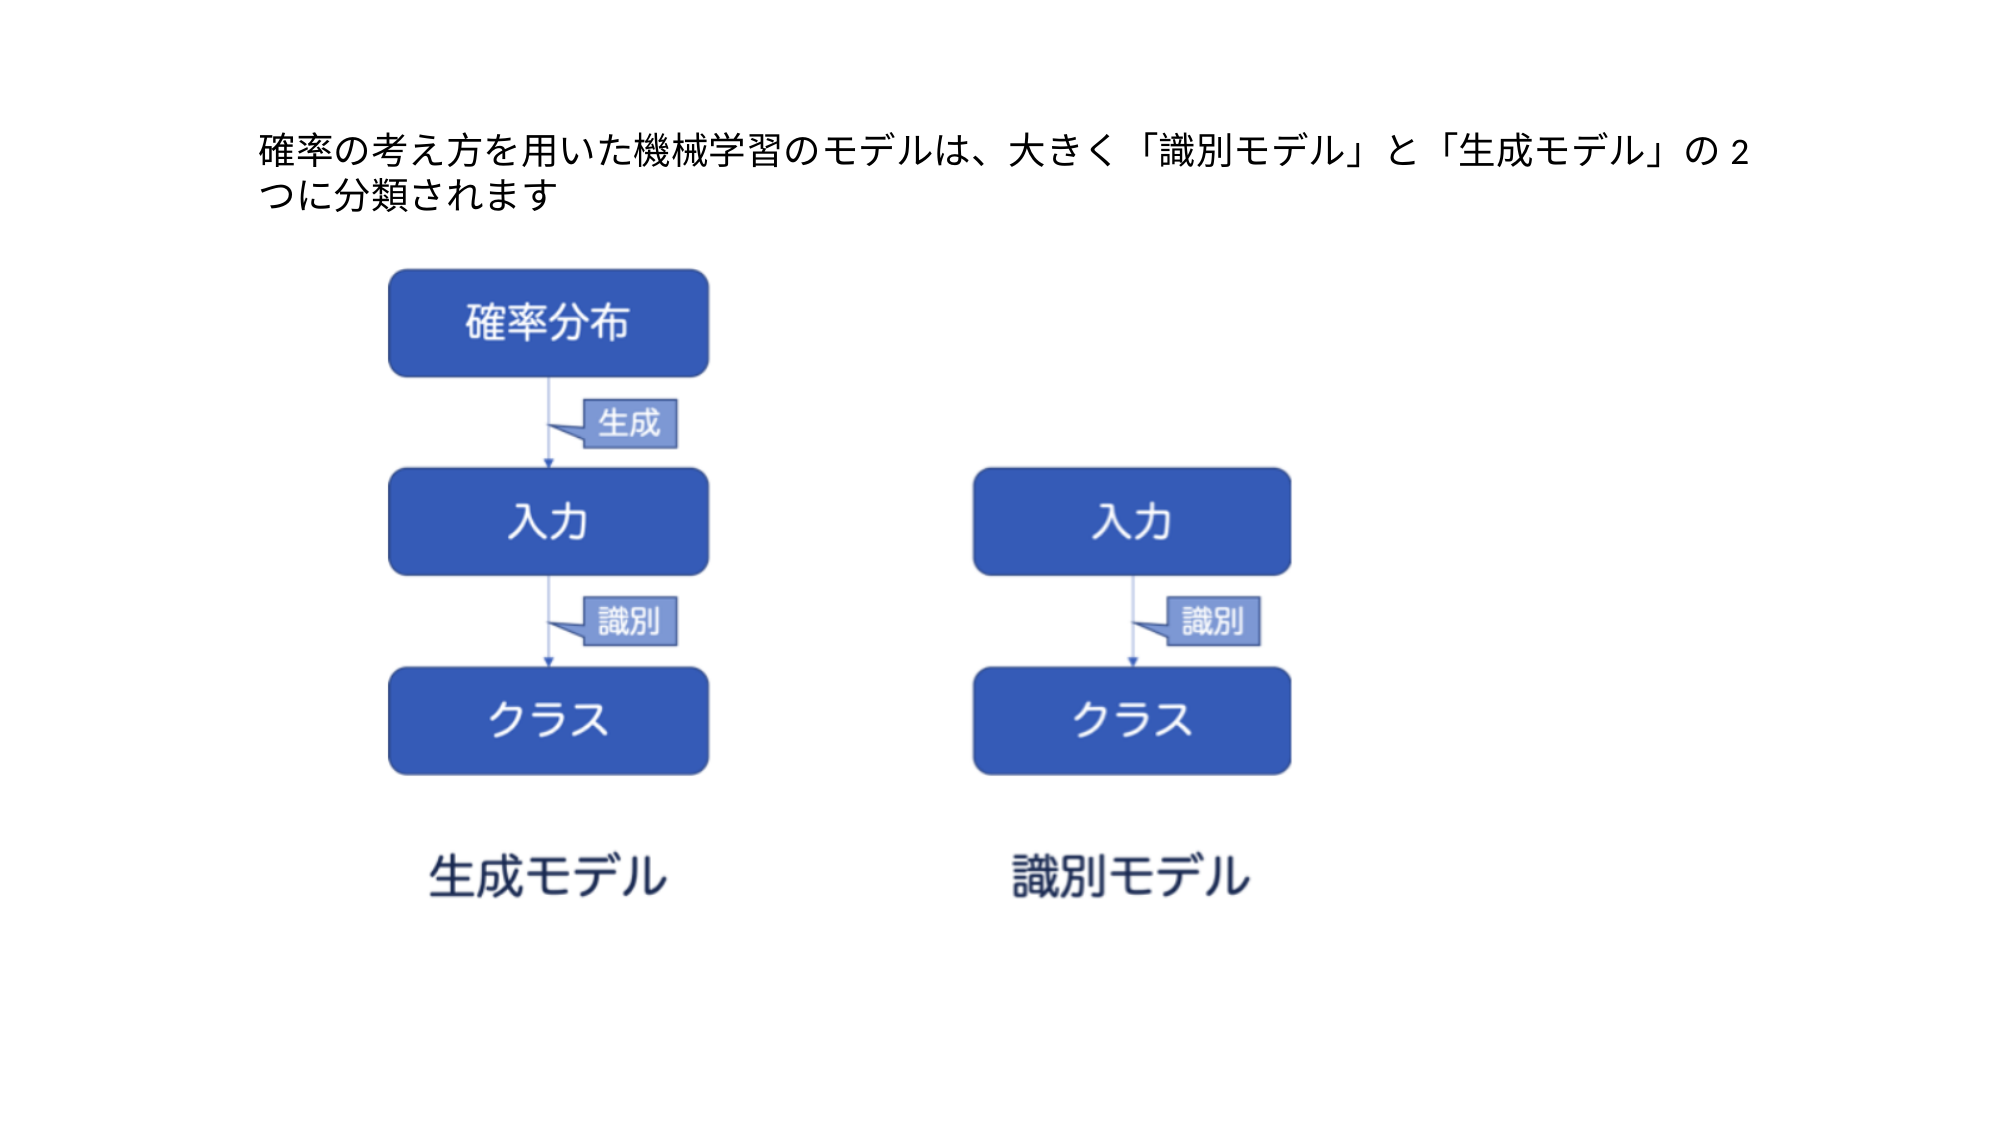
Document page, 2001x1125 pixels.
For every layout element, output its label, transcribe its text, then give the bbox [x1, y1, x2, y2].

text_box 確率の考え方を用いた機械学習のモデルは、大きく「識別モデル」と「生成モデル」の2つに分類されます [244, 119, 1788, 225]
picture [227, 252, 1403, 966]
